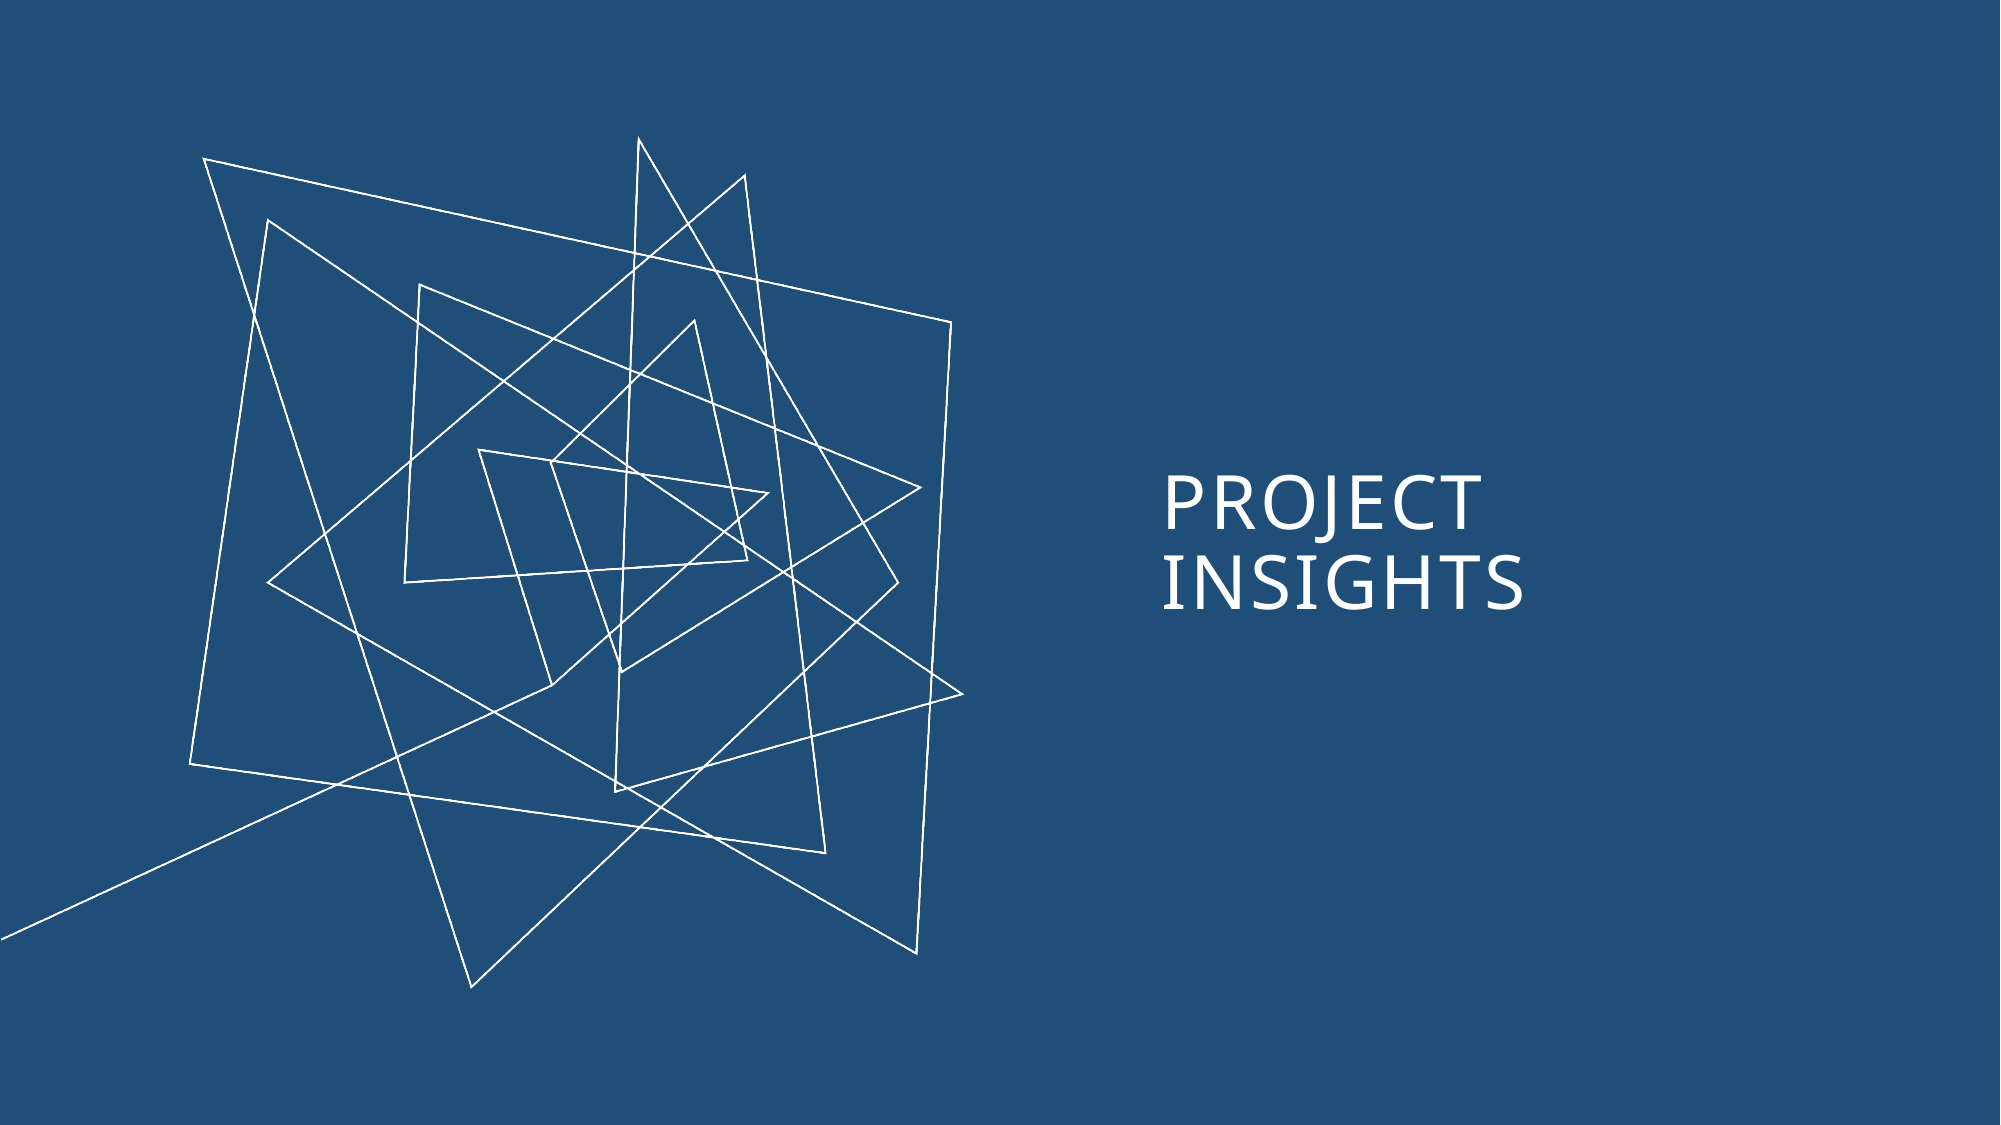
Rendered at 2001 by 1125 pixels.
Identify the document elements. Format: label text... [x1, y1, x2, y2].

picture [0, 135, 965, 989]
title Project insights [1146, 352, 1833, 634]
